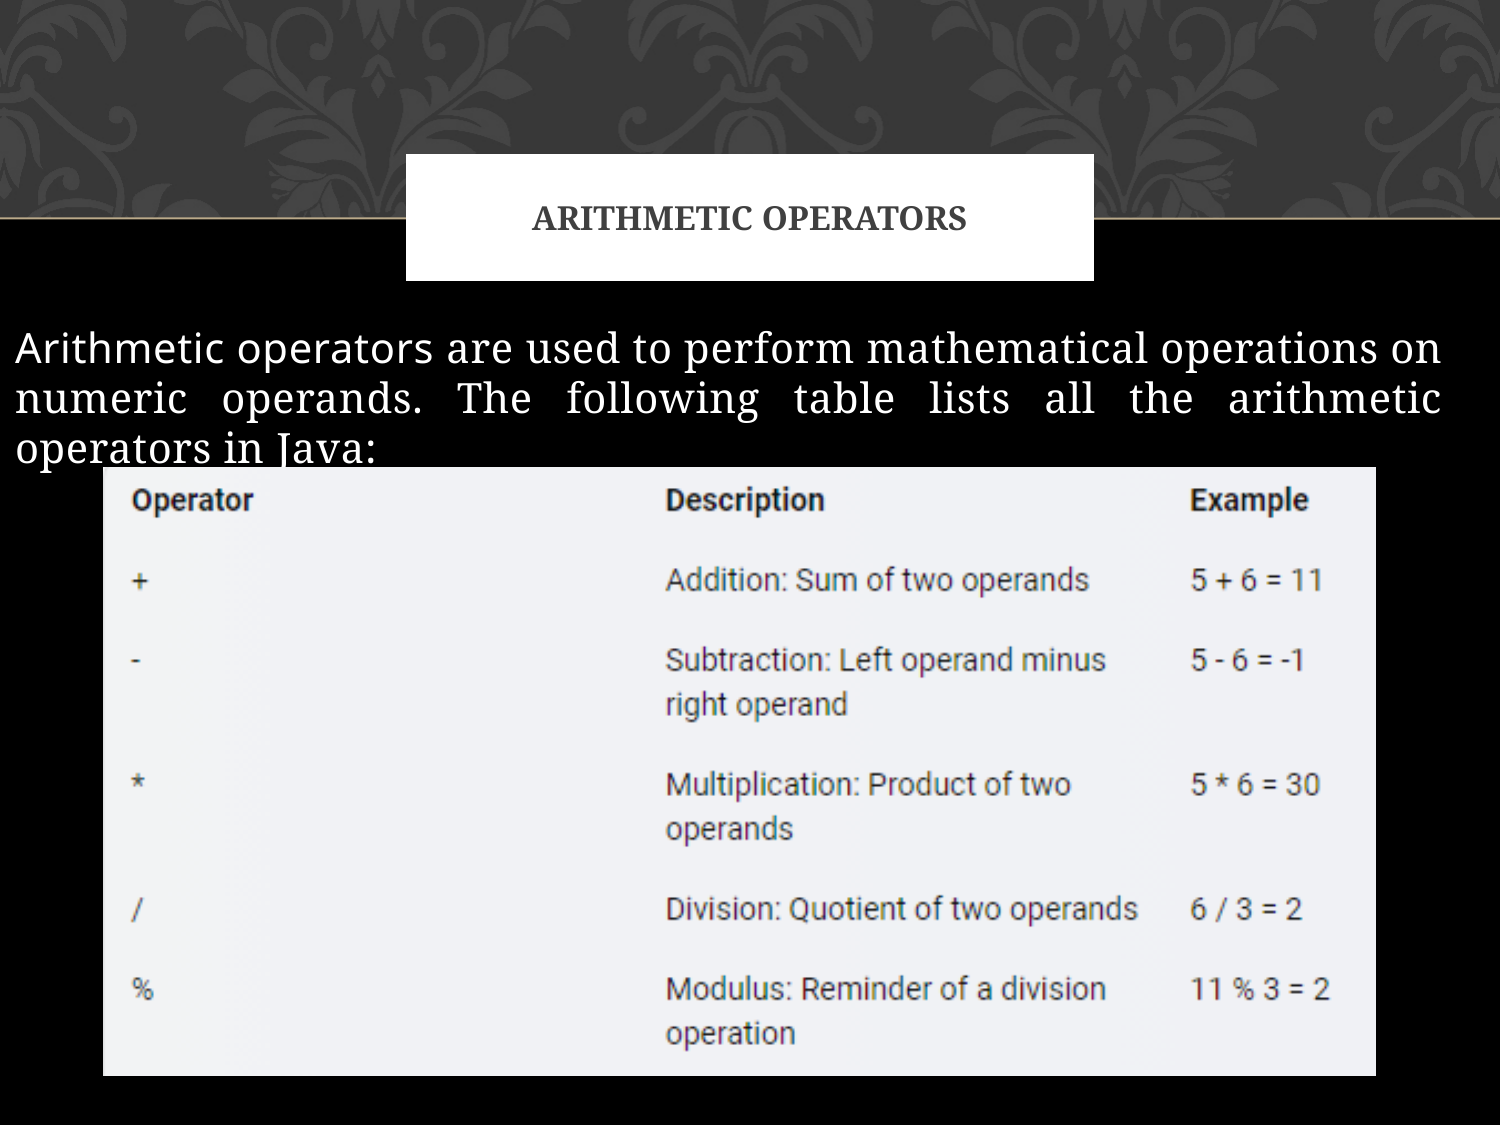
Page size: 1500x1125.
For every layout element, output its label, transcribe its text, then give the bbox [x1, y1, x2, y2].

list Arithmetic operators are used to perform mathematical operations on numeric operands. The following table lists all the arithmetic operators in Java: [0, 314, 1459, 1094]
picture [102, 467, 1377, 1076]
title Arithmetic Operators [406, 154, 1094, 281]
